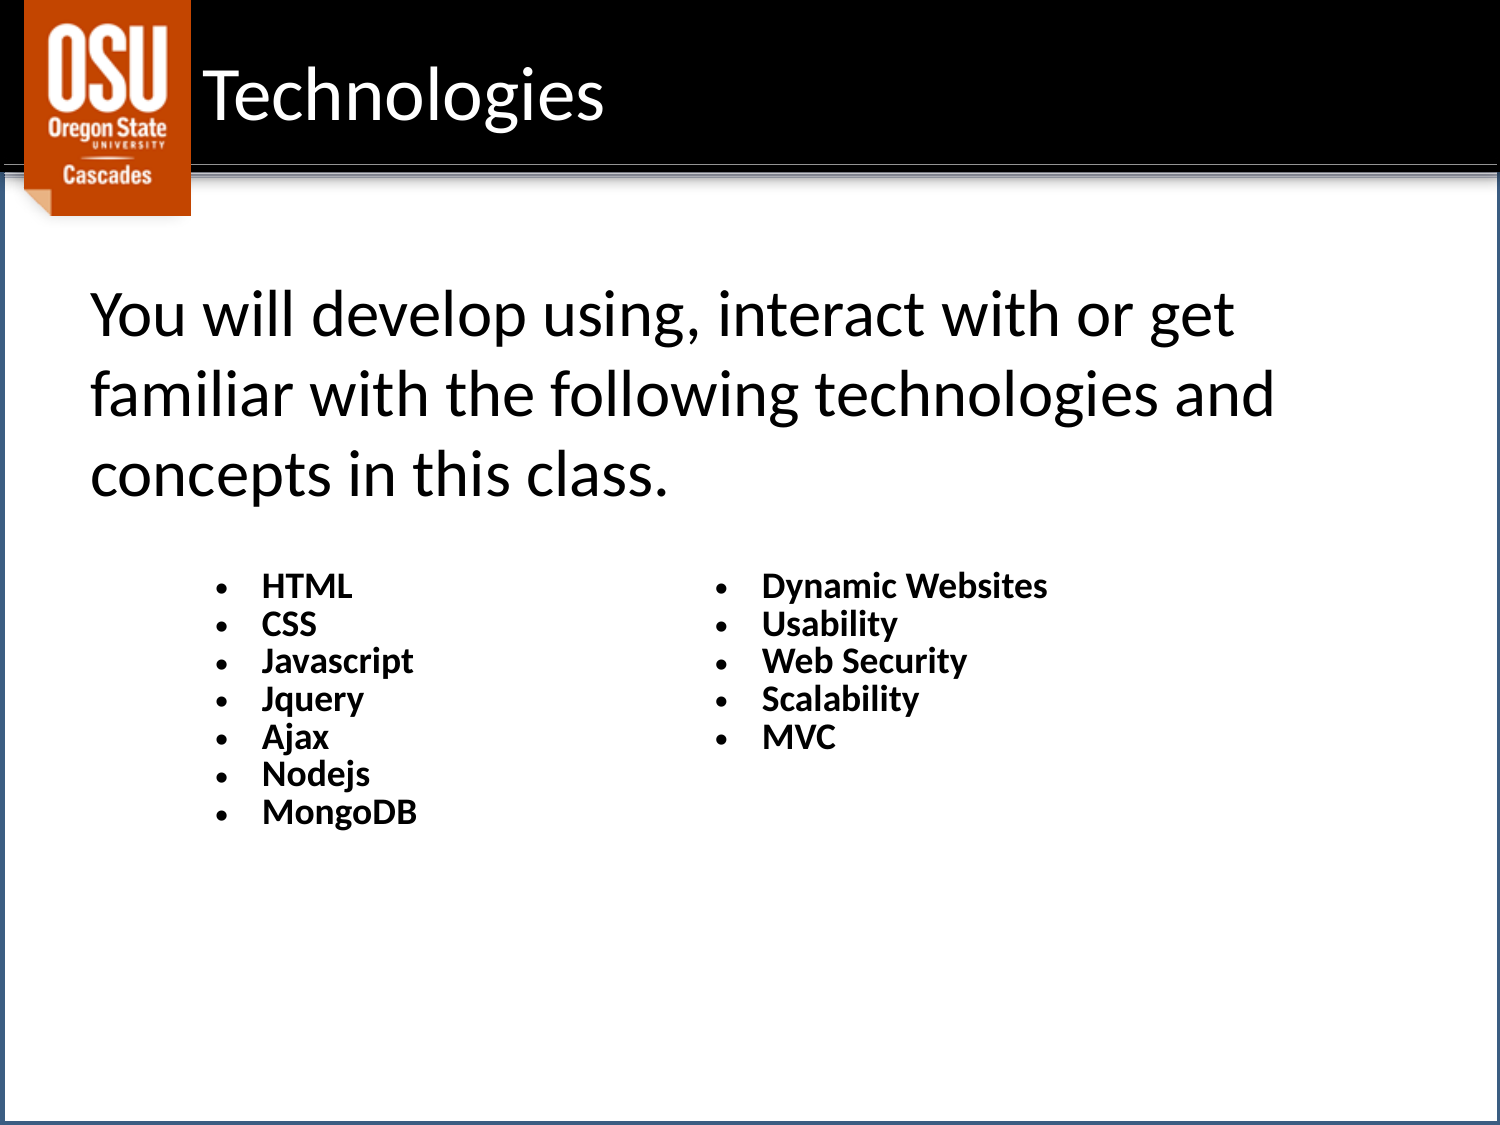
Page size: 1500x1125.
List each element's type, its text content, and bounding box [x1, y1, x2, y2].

table_header HTML CSS Javascript Jquery Ajax Nodejs MongoDB [201, 563, 699, 914]
title Technologies [187, 0, 1425, 184]
picture [0, 0, 1500, 1125]
list You will develop using, interact with or get familiar with the following technologies and concepts in this class. [75, 262, 1425, 1005]
table_header Dynamic Websites Usability Web Security Scalability MVC [701, 563, 1199, 914]
